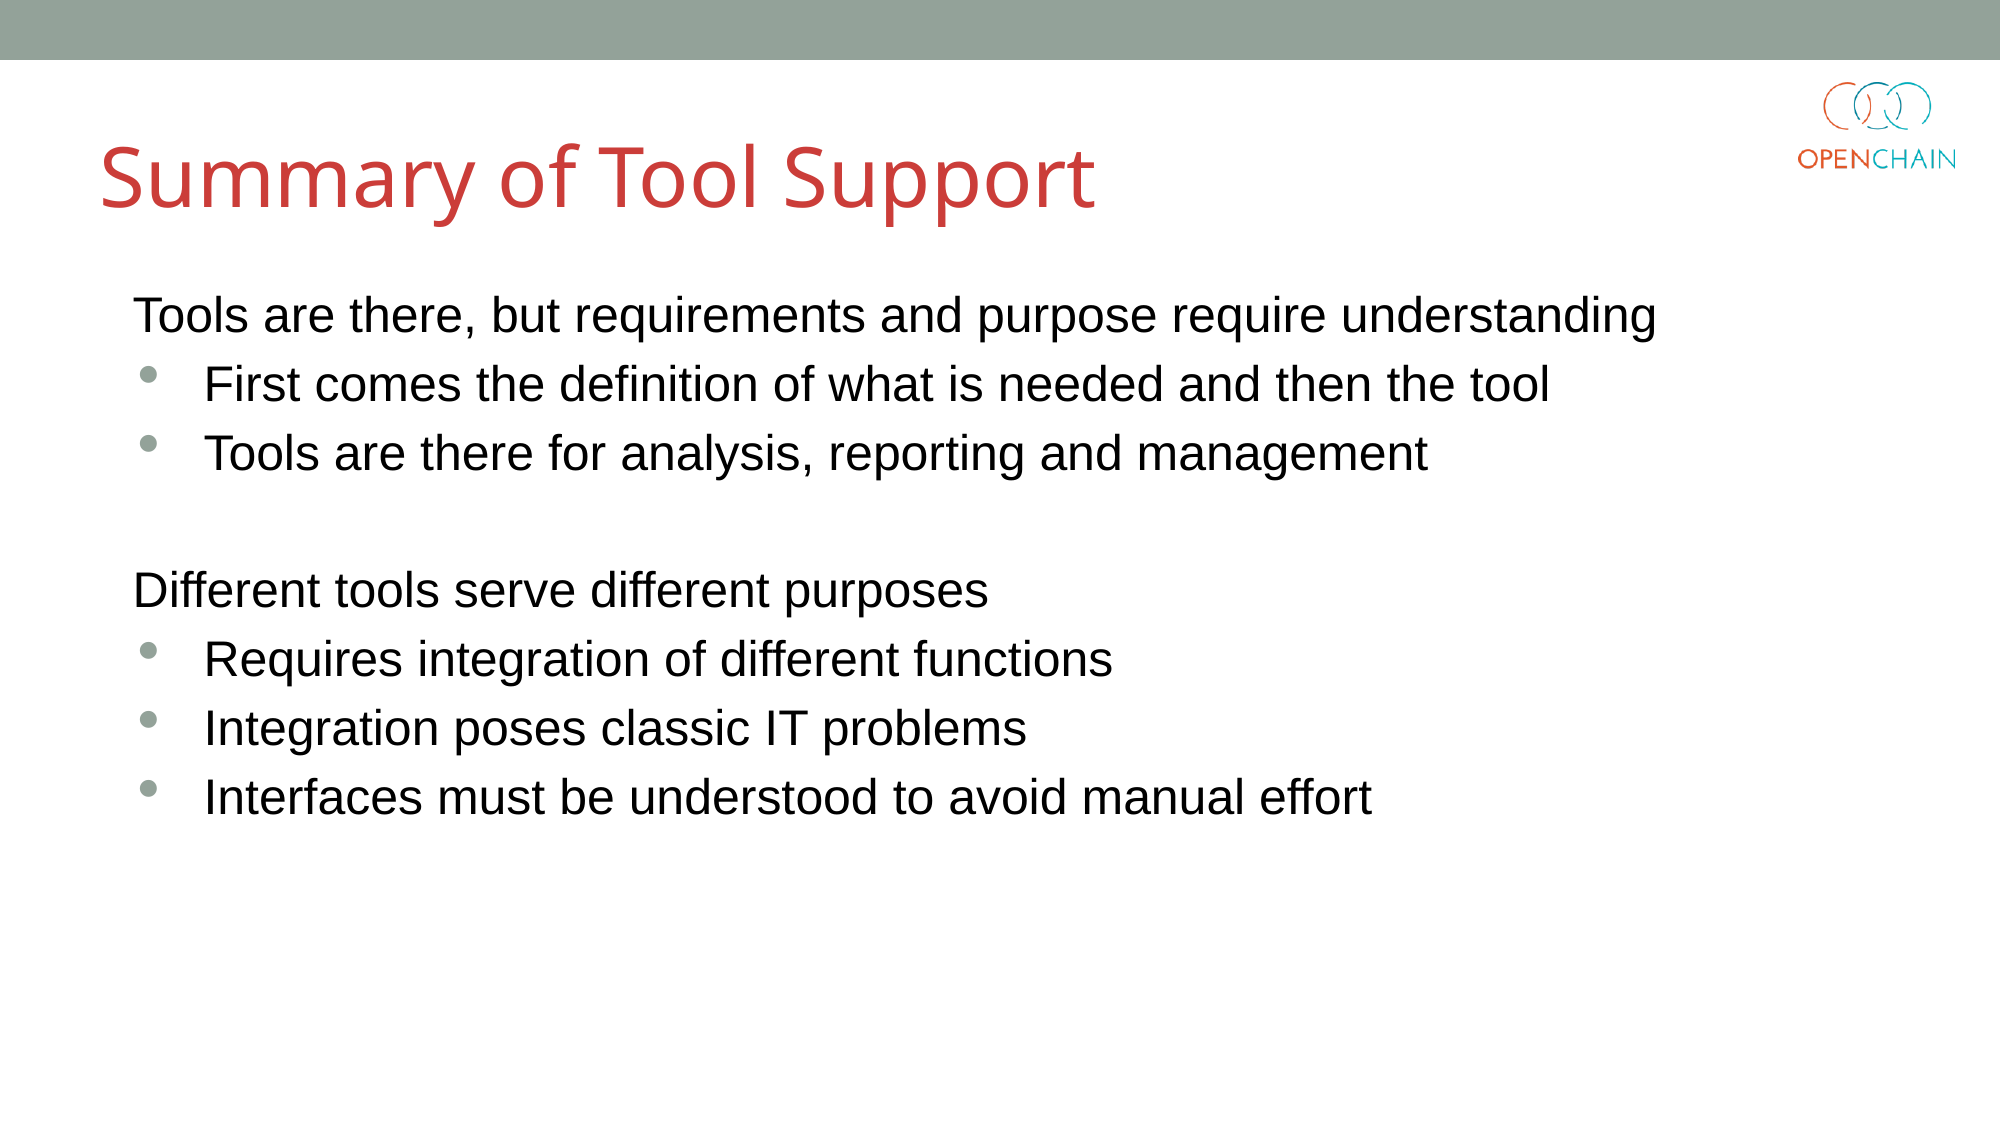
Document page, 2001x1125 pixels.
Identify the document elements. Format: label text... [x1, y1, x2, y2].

picture [1900, 82, 1955, 169]
text_box Tools are there, but requirements and purpose require understanding First comes the definition of what is needed and then the tool Tools are there for analysis, reporting and management Different tools serve different purposes Requires integration of different functions Integration poses classic IT problems Interfaces must be understood to avoid manual effort [117, 265, 1929, 1004]
text_box Summary of Tool Support [99, 52, 1900, 225]
